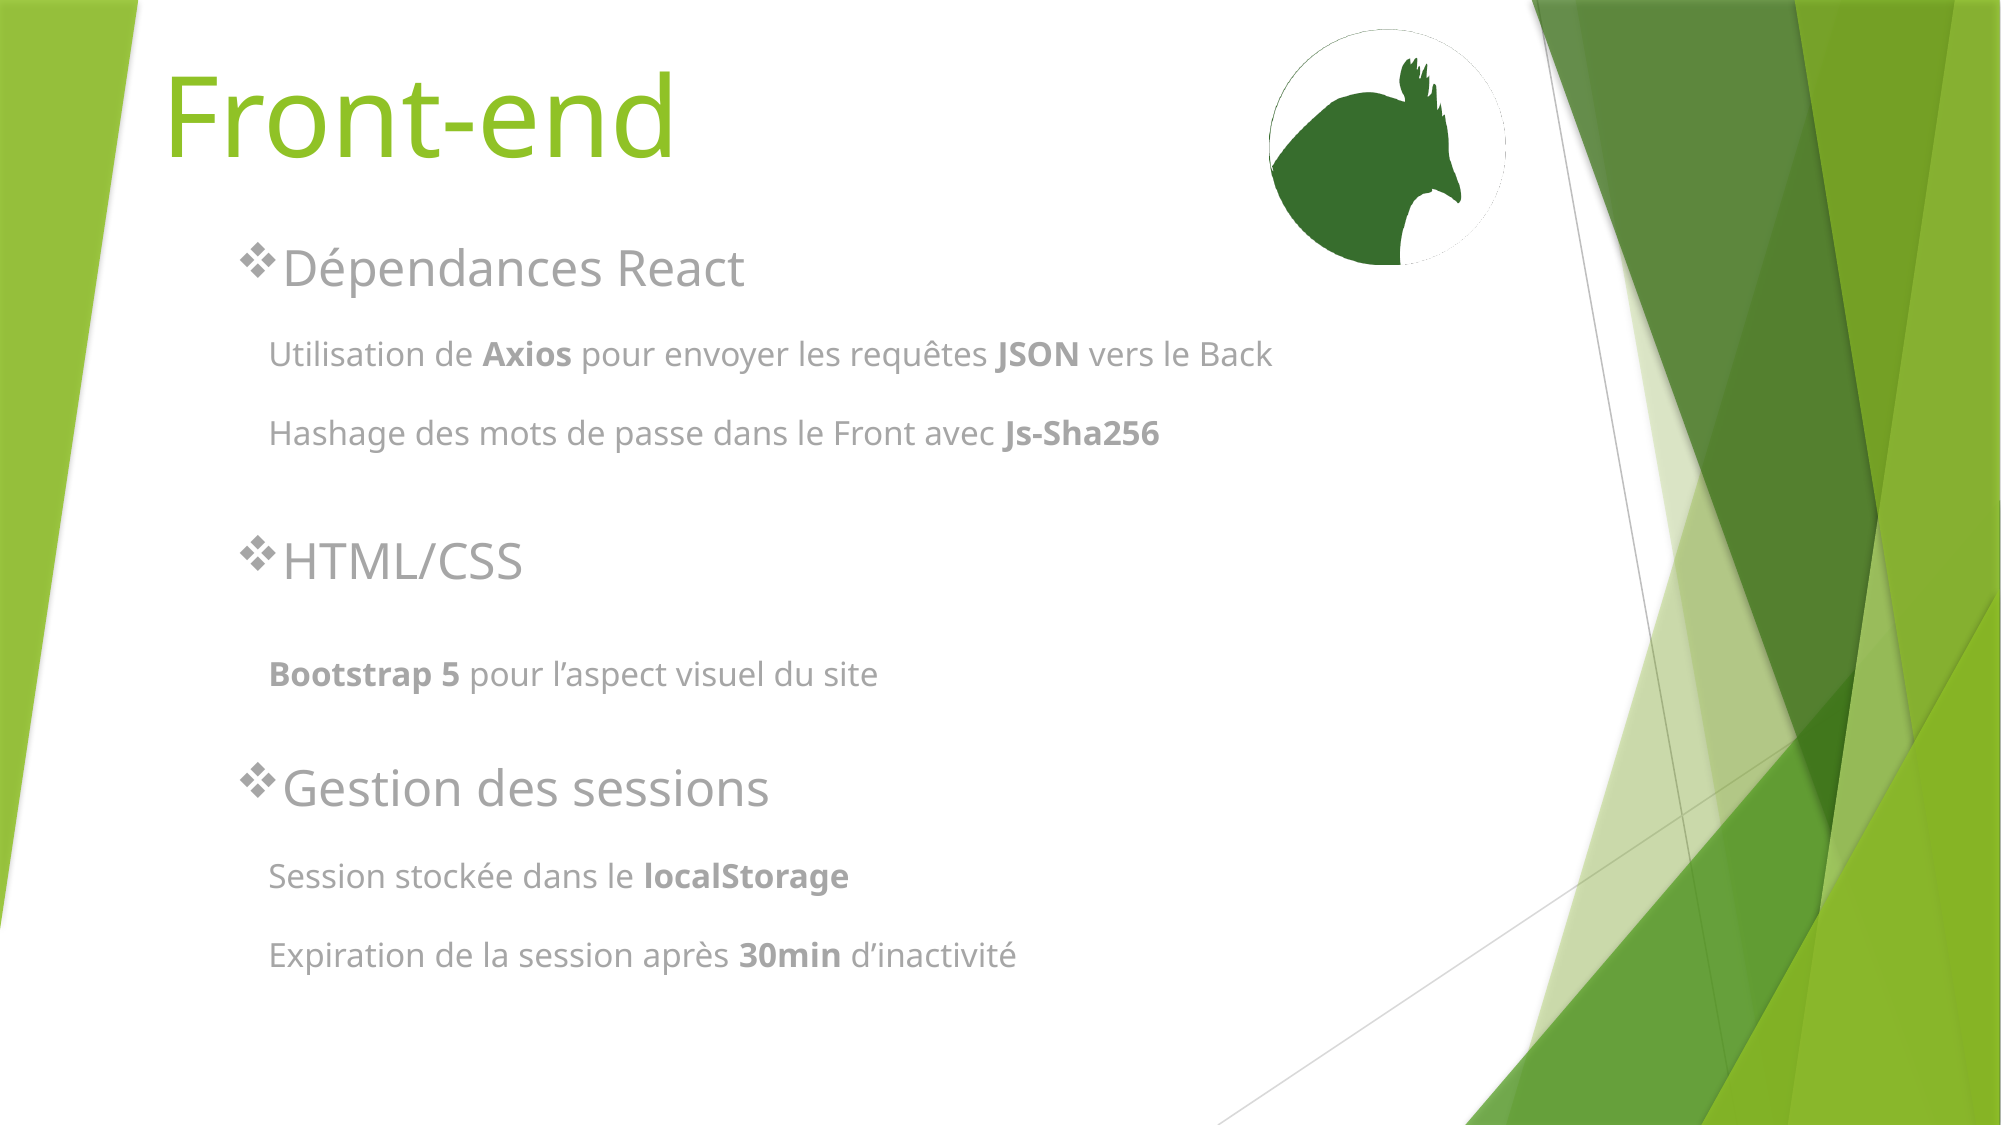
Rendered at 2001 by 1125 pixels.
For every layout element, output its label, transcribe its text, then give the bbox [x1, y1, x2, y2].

text_box Bootstrap 5 pour l’aspect visuel du site [253, 605, 1356, 700]
text_box HTML/CSS [220, 522, 954, 687]
text_box Session stockée dans le localStorage Expiration de la session après 30min d’inactivité [253, 847, 1356, 982]
title Front-end [99, 13, 696, 188]
text_box Gestion des sessions [220, 749, 954, 914]
text_box Utilisation de Axios pour envoyer les requêtes JSON vers le Back Hashage des mots de passe dans le Front avec Js-Sha256 [253, 325, 1356, 460]
picture [1269, 29, 1506, 266]
text_box Dépendances React [220, 229, 954, 395]
